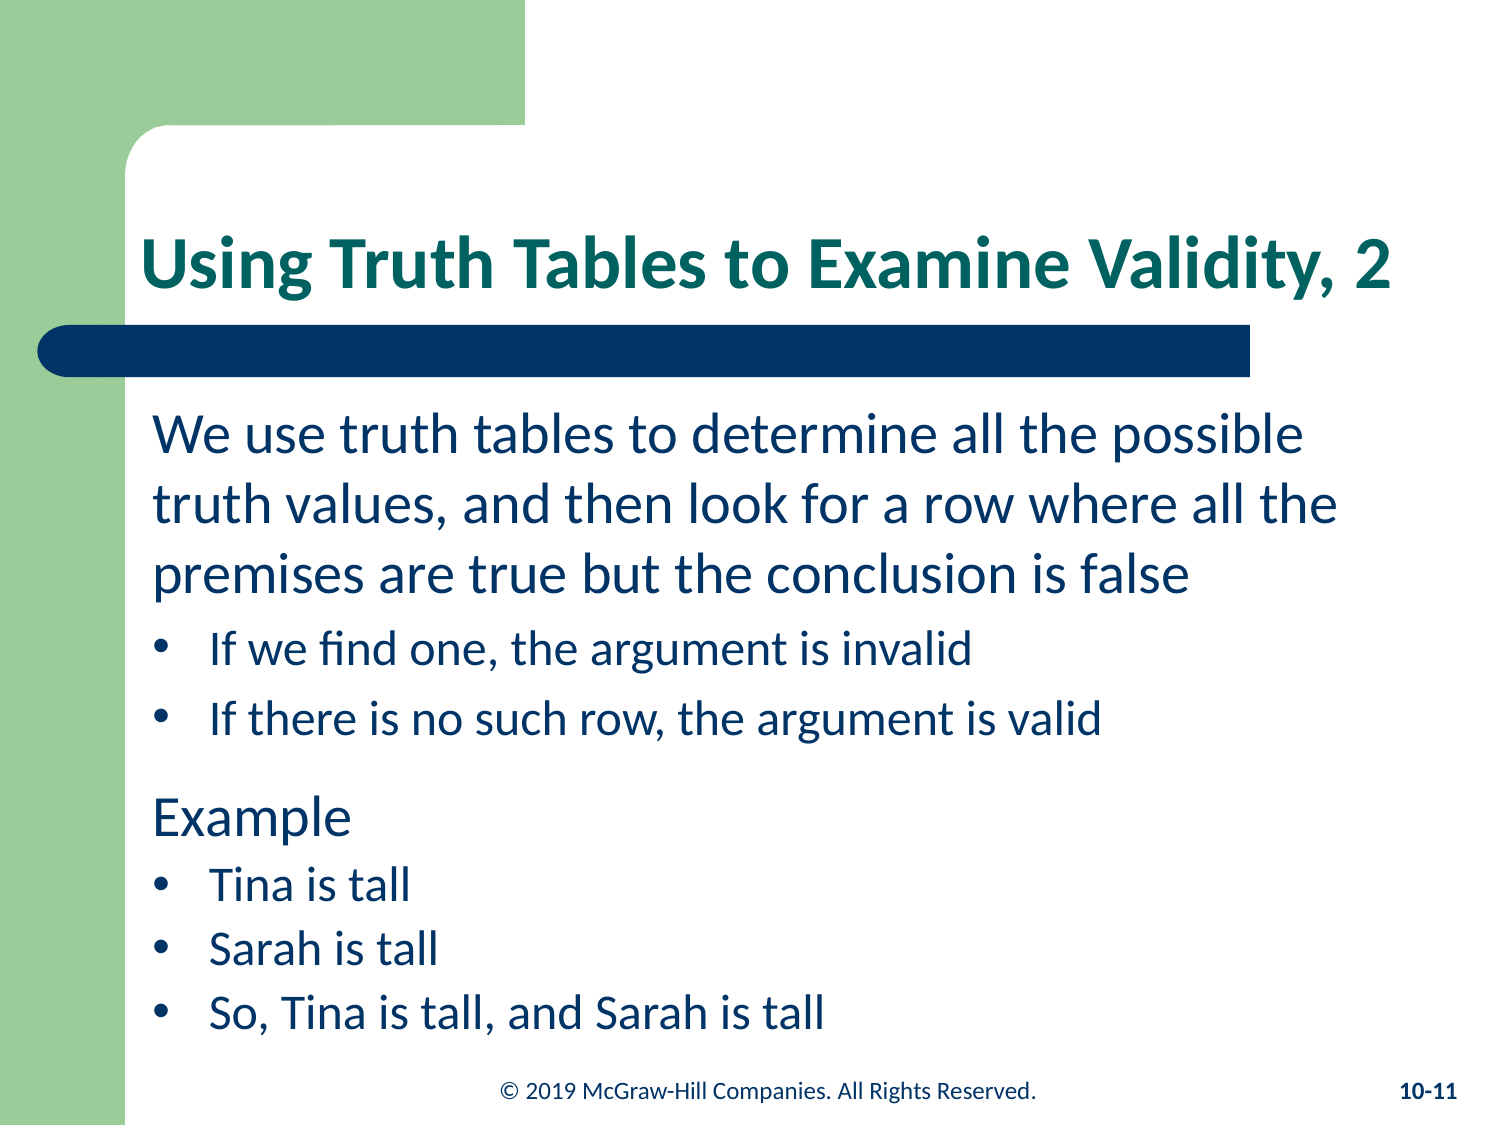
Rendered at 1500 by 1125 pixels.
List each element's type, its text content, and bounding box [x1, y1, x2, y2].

title Using Truth Tables to Examine Validity, 2 [125, 125, 1425, 313]
list We use truth tables to determine all the possible truth values, and then look for a row where all the premises are true but the conclusion is false If we find one, the argument is invalid If there is no such row, the argument is valid Example Tina is tall Sarah is tall So, Tina is tall, and Sarah is tall [137, 387, 1400, 999]
